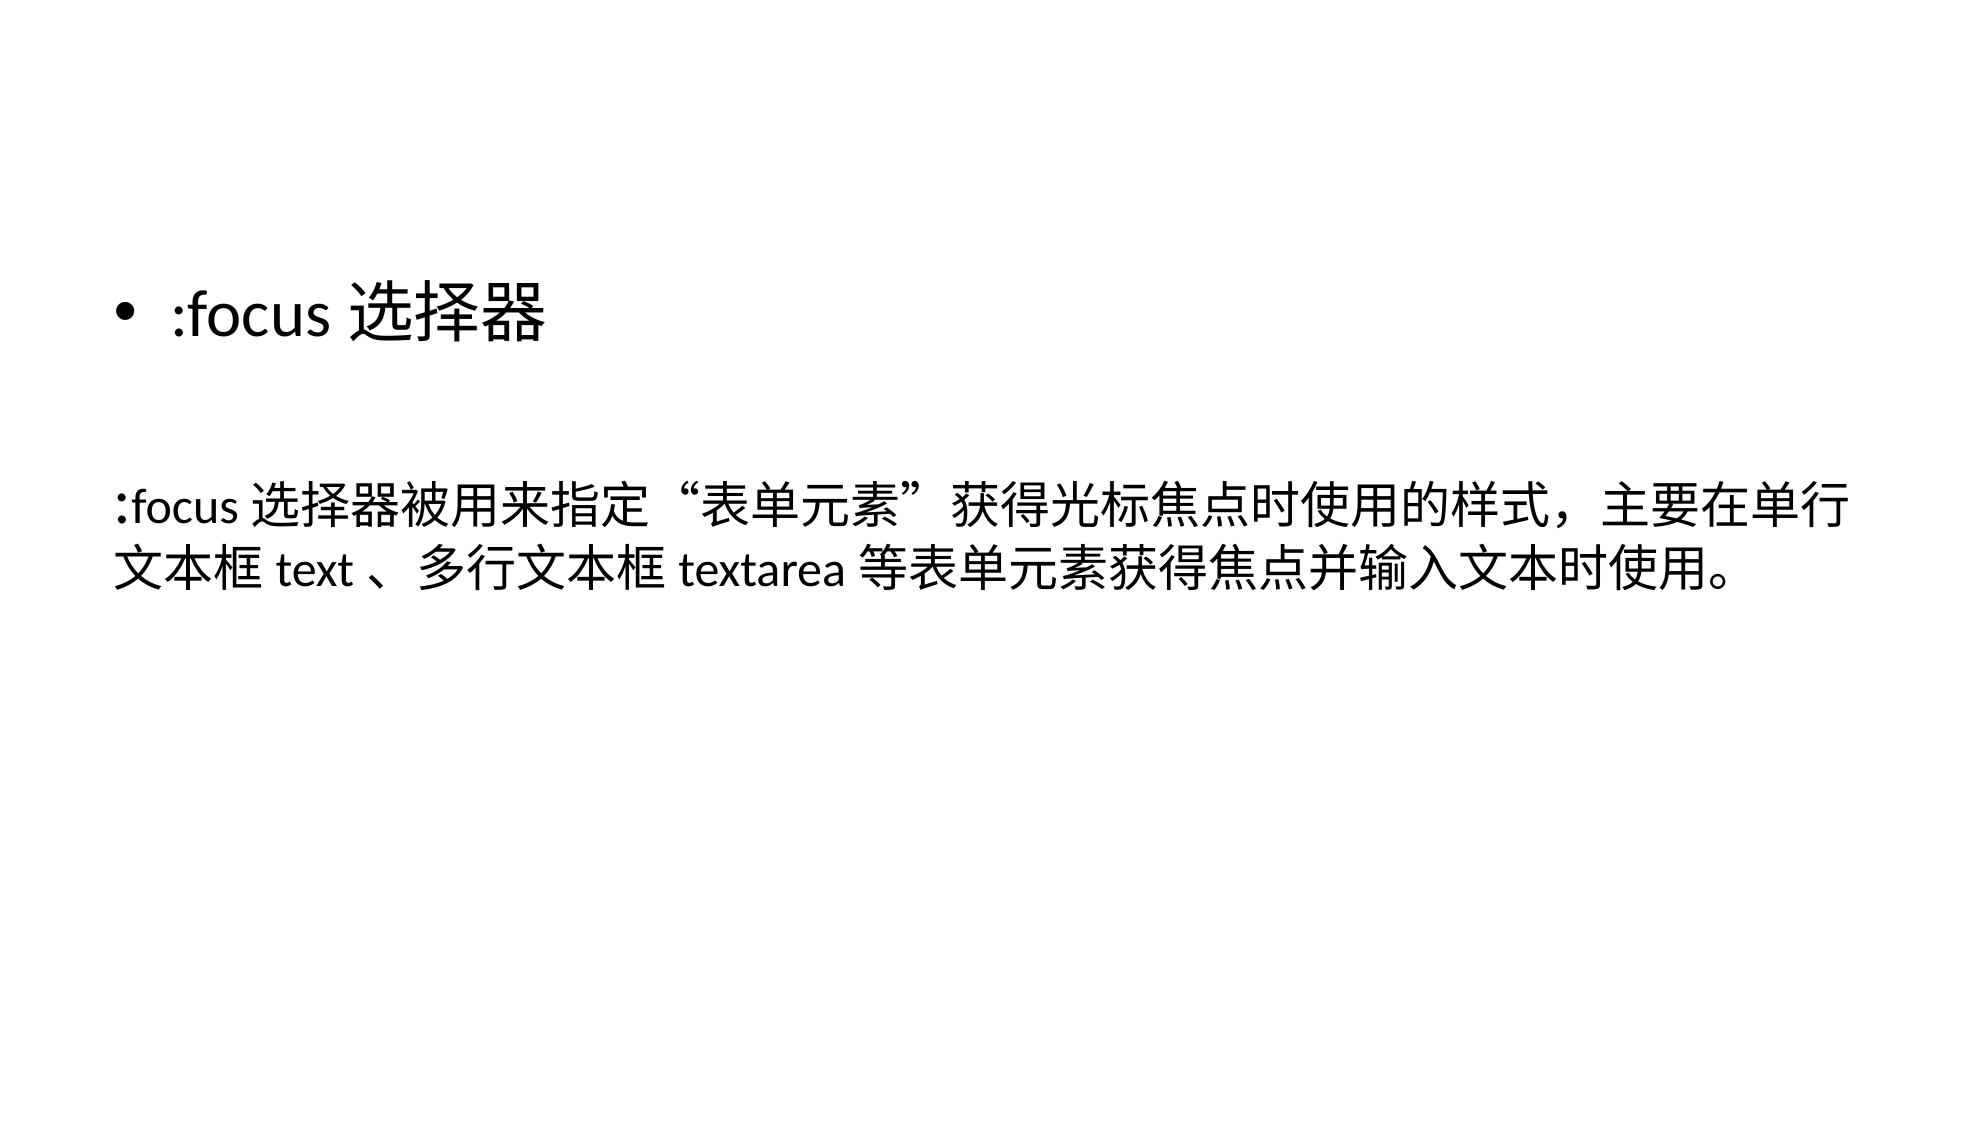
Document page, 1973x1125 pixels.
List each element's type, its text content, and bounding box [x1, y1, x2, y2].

list :focus选择器 :focus选择器被用来指定“表单元素”获得光标焦点时使用的样式，主要在单行文本框text、多行文本框textarea等表单元素获得焦点并输入文本时使用。 [98, 262, 1874, 1005]
